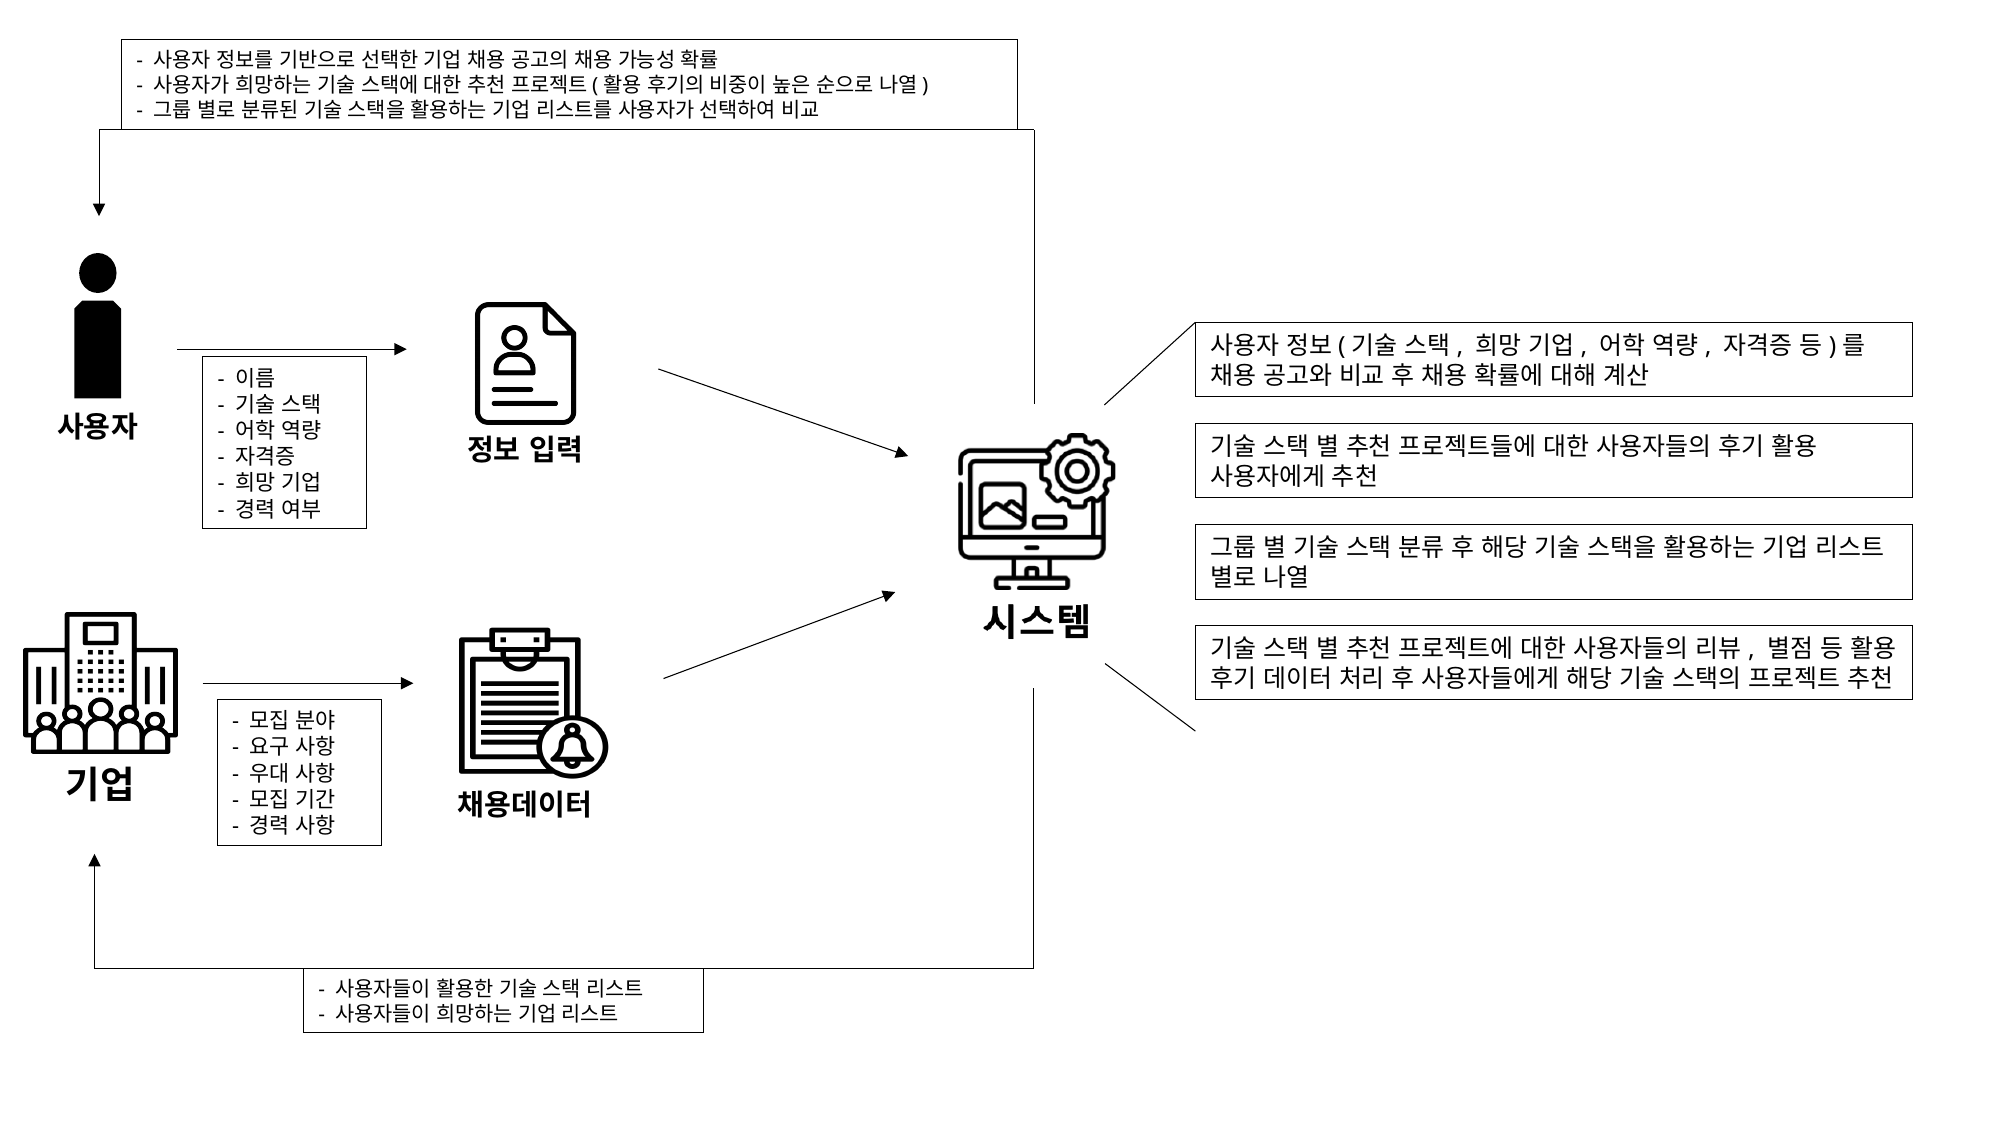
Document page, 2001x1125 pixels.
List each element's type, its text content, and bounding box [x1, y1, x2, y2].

text_box - 모집 분야 - 요구 사항 - 우대 사항 - 모집 기간 - 경력 사항 [217, 699, 382, 846]
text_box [52, 254, 144, 442]
text_box - 사용자들이 활용한 기술 스택 리스트 - 사용자들이 희망하는 기업 리스트 [303, 969, 704, 1033]
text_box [443, 302, 608, 472]
picture [944, 424, 1123, 657]
text_box 그룹 별 기술 스택 분류 후 해당 기술 스택을 활용하는 기업 리스트 별로 나열 [1195, 524, 1913, 600]
text_box - 이름 - 기술 스택 - 어학 역량 - 자격증 - 희망 기업 - 경력 여부 [202, 356, 367, 529]
text_box 기술 스택 별 추천 프로젝트들에 대한 사용자들의 후기 활용 사용자에게 추천 [1195, 423, 1913, 498]
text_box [23, 612, 178, 815]
text_box - 사용자 정보를 기반으로 선택한 기업 채용 공고의 채용 가능성 확률 - 사용자가 희망하는 기술 스택에 대한 추천 프로젝트(활용 후기의 비중이 높은 순으로 나열) - 그룹 별로 분류된 기술 스택을 활용하는 기업 리스트를 사용자가 선택하여 비교 [121, 39, 1018, 129]
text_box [663, 591, 896, 679]
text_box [1104, 322, 1196, 405]
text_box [658, 368, 909, 456]
text_box 사용자 정보(기술 스택, 희망 기업, 어학 역량, 자격증 등)를 채용 공고와 비교 후 채용 확률에 대해 계산 [1196, 322, 1913, 397]
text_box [431, 625, 622, 830]
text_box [1105, 663, 1196, 732]
text_box 기술 스택 별 추천 프로젝트에 대한 사용자들의 리뷰, 별점 등 활용 후기 데이터 처리 후 사용자들에게 해당 기술 스택의 프로젝트 추천 [1195, 625, 1913, 700]
